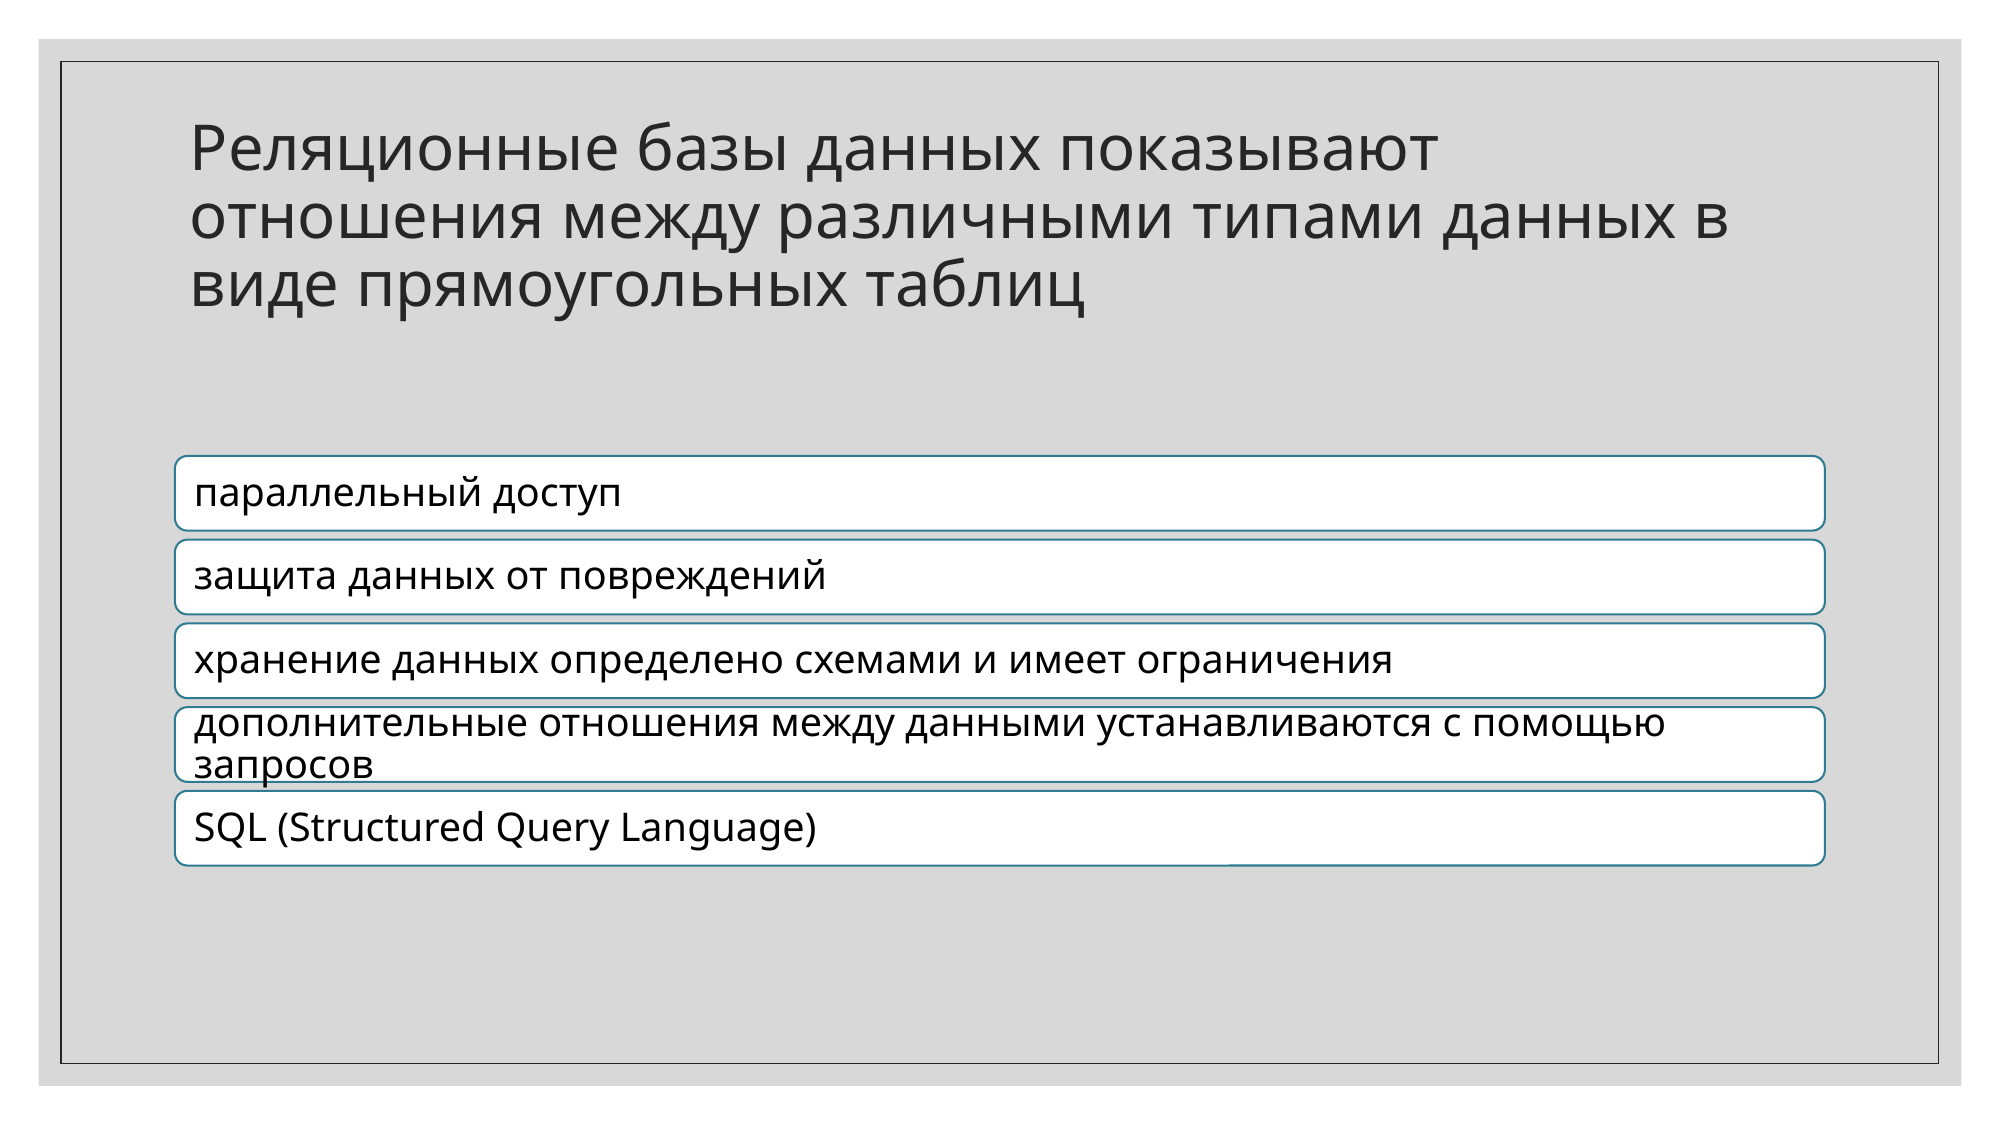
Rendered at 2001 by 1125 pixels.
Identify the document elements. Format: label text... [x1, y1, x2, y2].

title Реляционные базы данных показывают отношения между различными типами данных в виде прямоугольных таблиц [174, 105, 1825, 331]
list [174, 344, 1825, 977]
